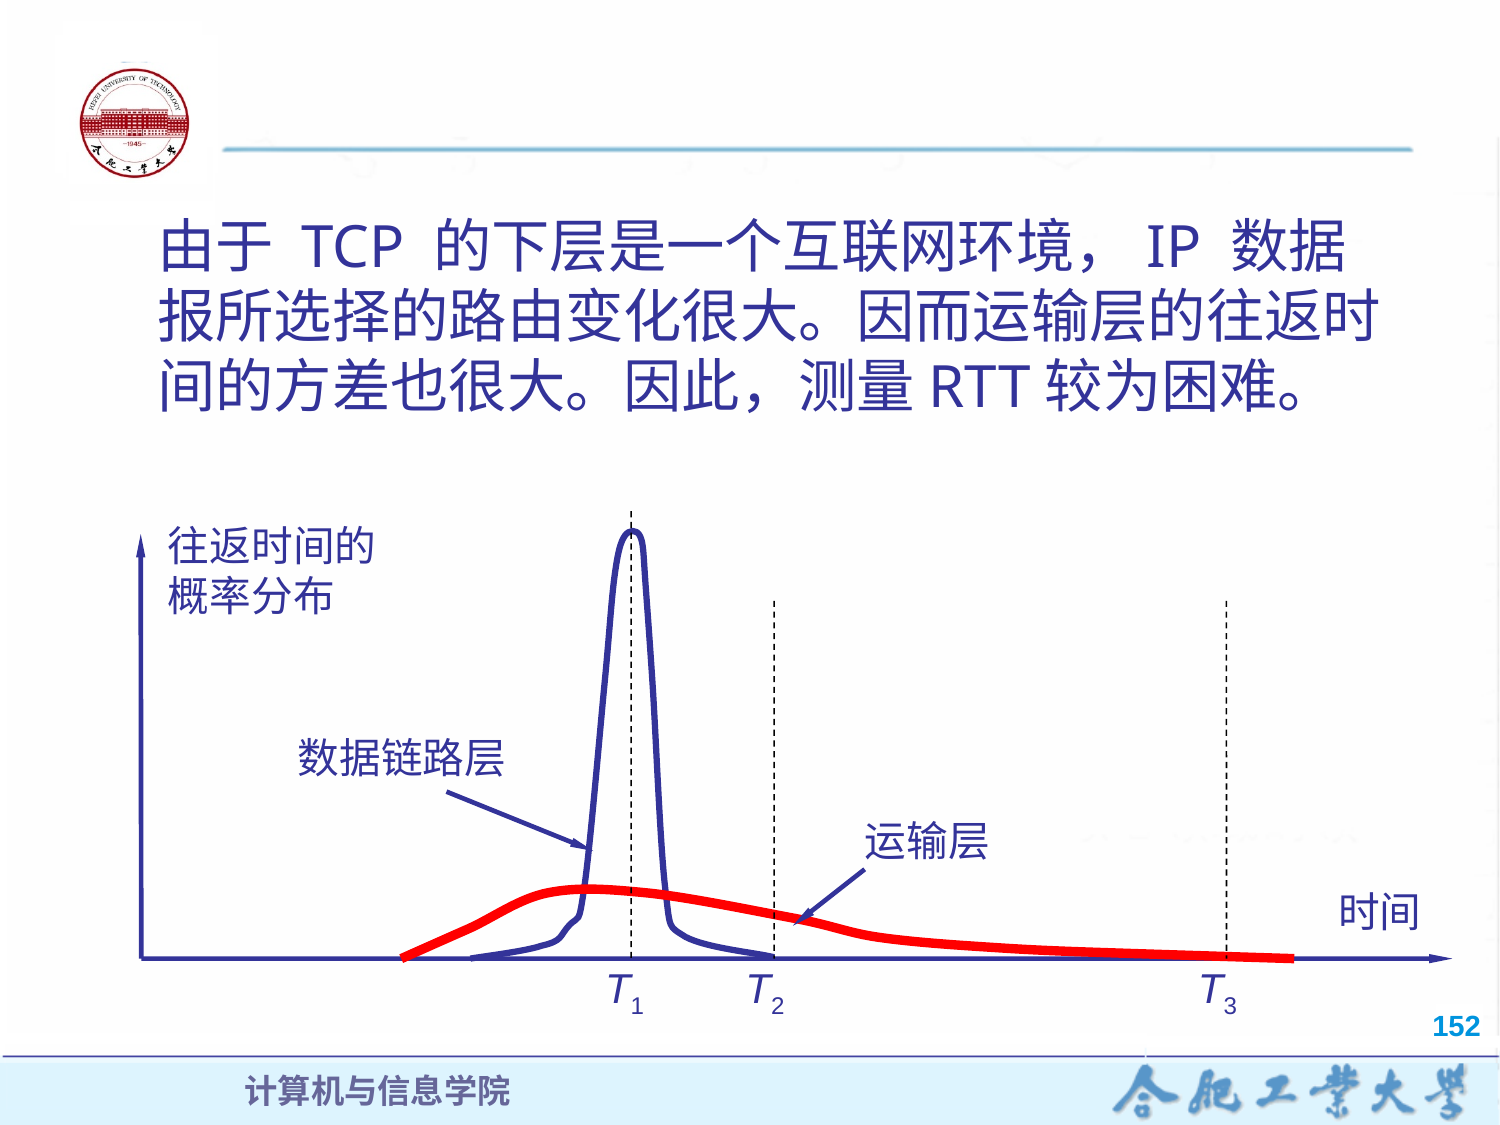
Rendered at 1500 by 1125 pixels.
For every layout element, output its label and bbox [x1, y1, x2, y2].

picture [0, 0, 1500, 1125]
text_box [153, 511, 392, 627]
text_box [1323, 878, 1437, 943]
text_box [282, 724, 522, 790]
text_box [142, 202, 1418, 439]
text_box [136, 530, 1453, 1027]
